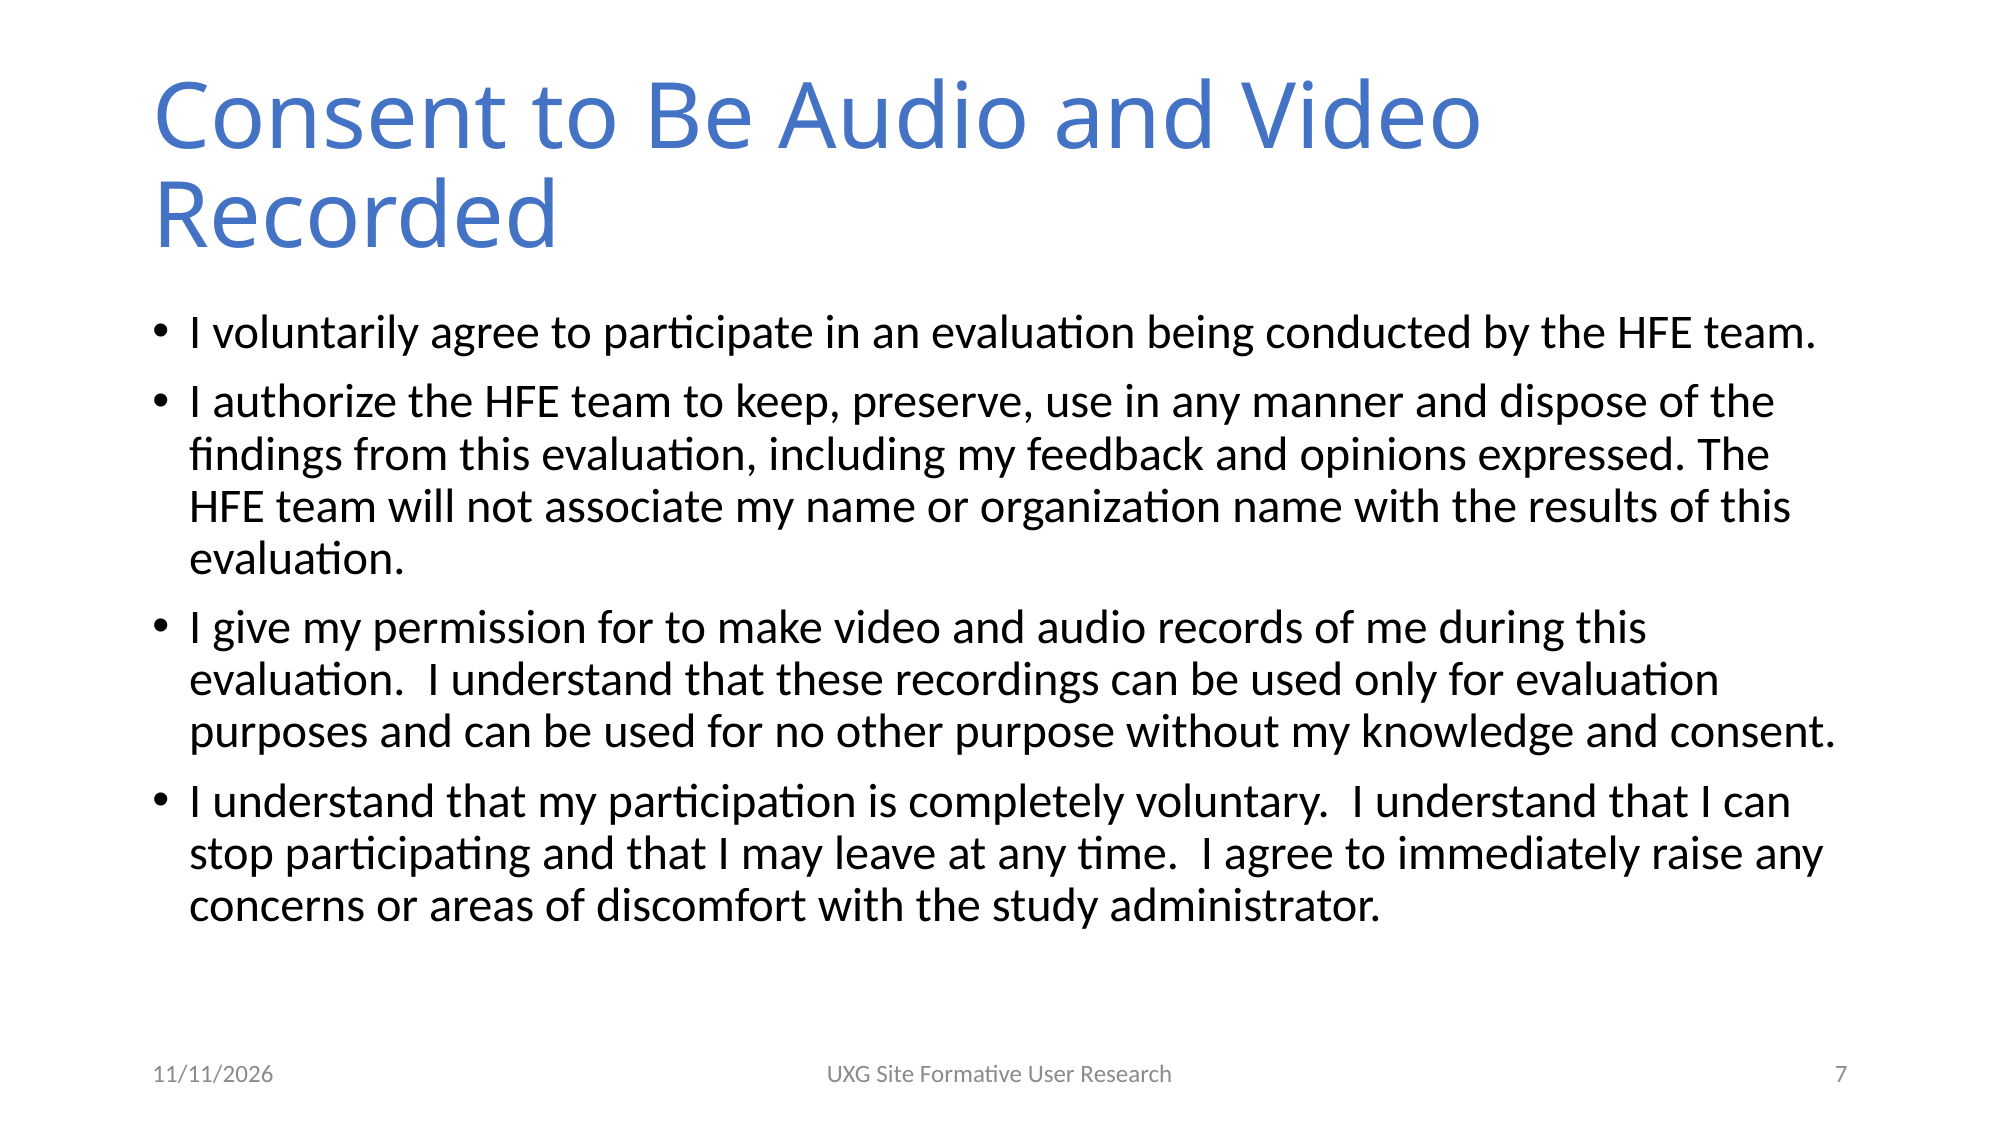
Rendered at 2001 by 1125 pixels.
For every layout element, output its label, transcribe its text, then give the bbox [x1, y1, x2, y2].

slide_number 7 [1412, 1042, 1863, 1103]
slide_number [137, 1042, 588, 1103]
list I voluntarily agree to participate in an evaluation being conducted by the HFE team. I authorize the HFE team to keep, preserve, use in any manner and dispose of the findings from this evaluation, including my feedback and opinions expressed. The HFE team will not associate my name or organization name with the results of this evaluation. I give my permission for to make video and audio records of me during this evaluation. I understand that these recordings can be used only for evaluation purposes and can be used for no other purpose without my knowledge and consent. I understand that my participation is completely voluntary. I understand that I can stop participating and that I may leave at any time. I agree to immediately raise any concerns or areas of discomfort with the study administrator. [137, 299, 1863, 1014]
footer UXG Site Formative User Research [662, 1042, 1338, 1103]
title Consent to Be Audio and Video Recorded [137, 59, 1863, 278]
